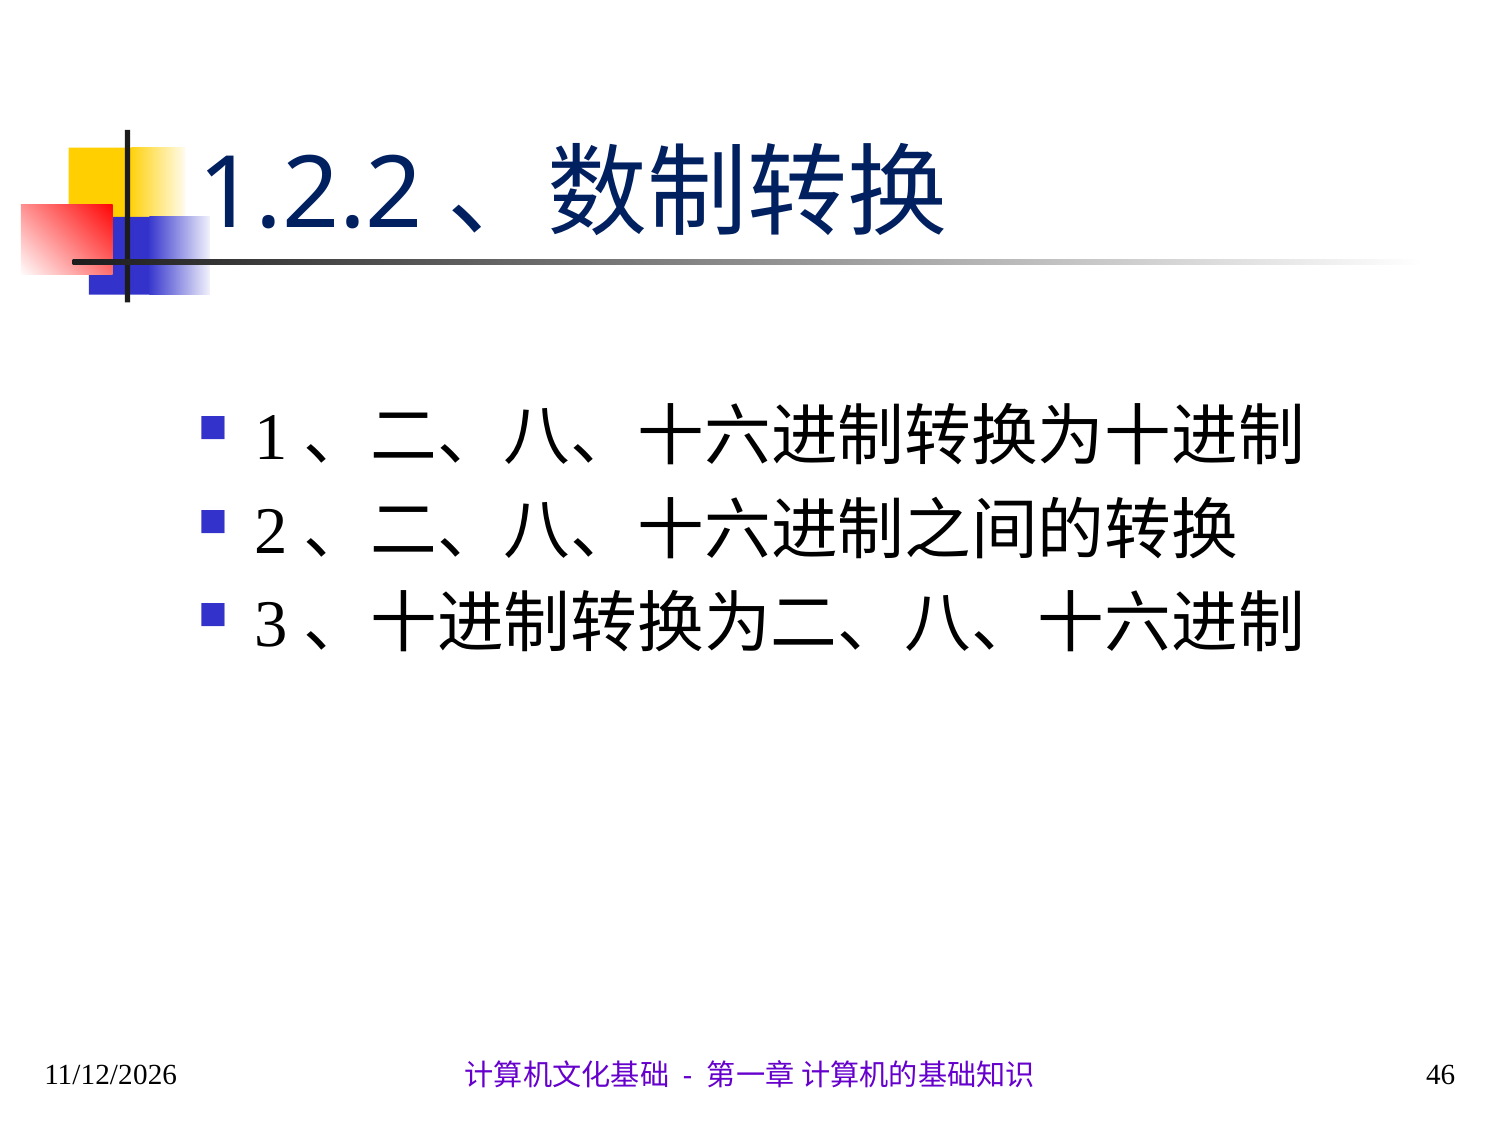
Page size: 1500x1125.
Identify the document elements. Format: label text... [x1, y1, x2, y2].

slide_number 46 [1281, 1023, 1471, 1099]
footer 计算机文化基础 - 第一章 计算机的基础知识 [242, 1024, 1258, 1100]
title 1.2.2、数制转换 [183, 101, 1468, 256]
list 1、二、八、十六进制转换为十进制 2、二、八、十六进制之间的转换 3、十进制转换为二、八、十六进制 [183, 302, 1469, 1024]
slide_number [29, 1023, 219, 1099]
